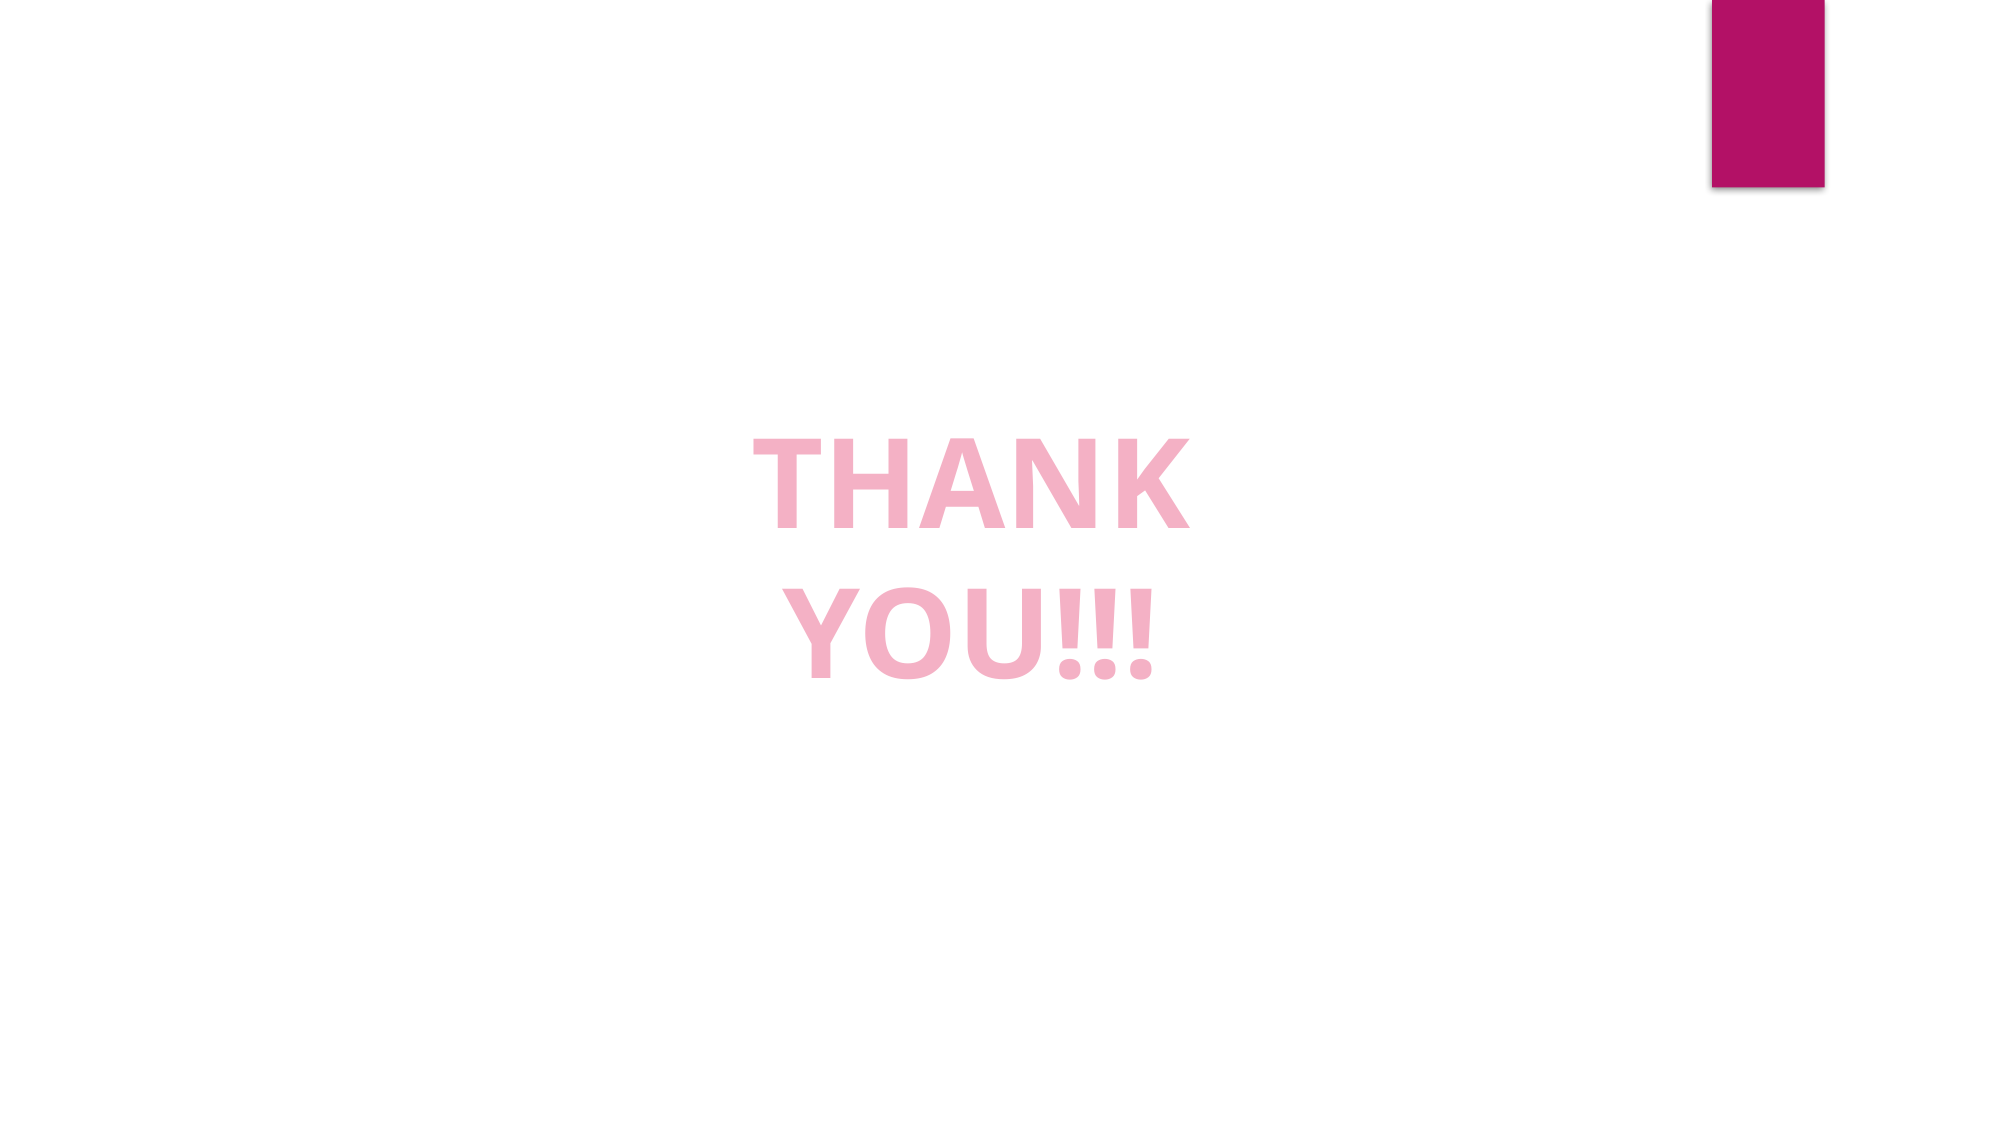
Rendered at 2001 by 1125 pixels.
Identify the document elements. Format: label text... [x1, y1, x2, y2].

text_box THANK YOU!!! [567, 395, 1375, 711]
